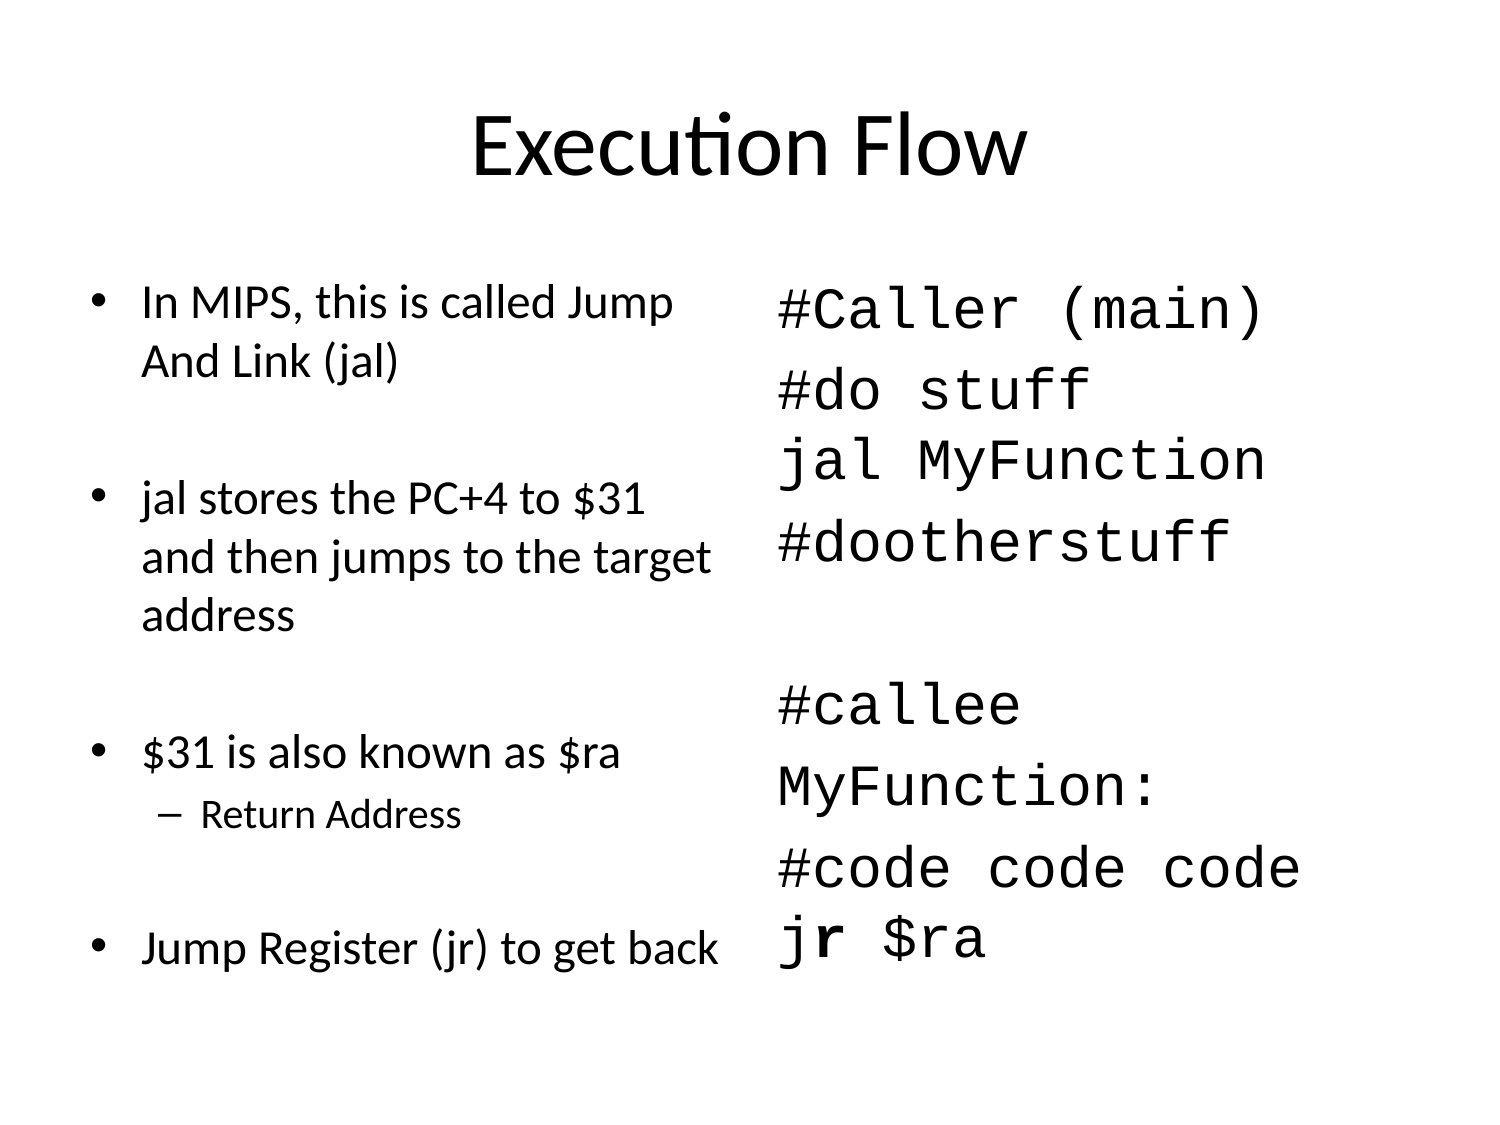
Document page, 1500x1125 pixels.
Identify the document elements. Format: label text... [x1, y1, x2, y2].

title Execution Flow [75, 45, 1425, 233]
list In MIPS, this is called Jump And Link (jal) jal stores the PC+4 to $31 and then jumps to the target address $31 is also known as $ra Return Address Jump Register (jr) to get back [75, 262, 738, 1005]
list #Caller (main) #do stuff jal MyFunction #dootherstuff #callee MyFunction: #code code code jr $ra [762, 262, 1425, 1005]
